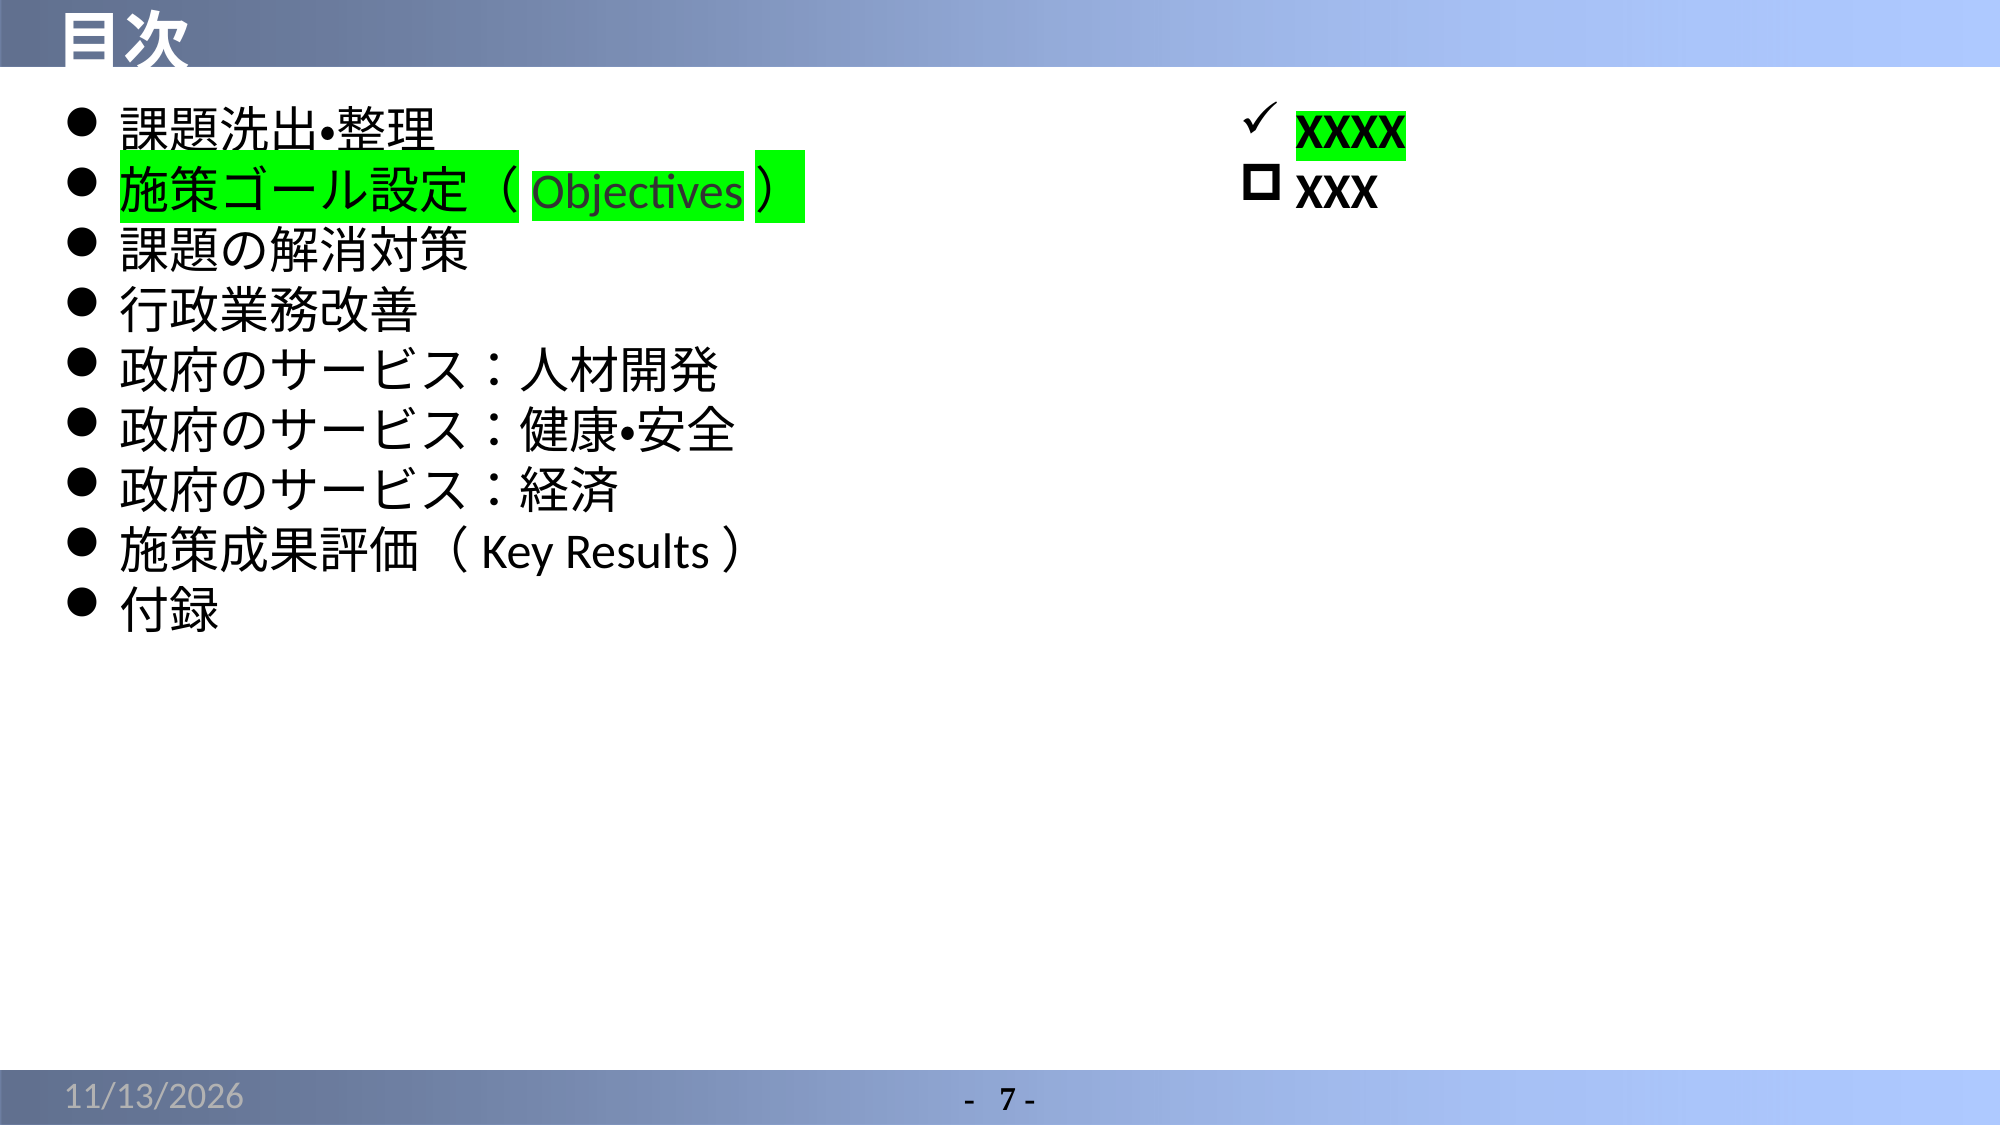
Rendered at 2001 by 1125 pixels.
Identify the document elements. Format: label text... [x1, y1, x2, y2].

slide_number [63, 1071, 524, 1117]
list XXXX XXX [1239, 98, 1937, 1033]
title 目次 [56, 0, 1937, 81]
slide_number - 7 - [934, 1078, 1063, 1117]
list 課題洗出・整理 施策ゴール設定（Objectives） 課題の解消対策 行政業務改善 政府のサービス：人材開発 政府のサービス：健康・安全 政府のサービス：経済 施策成果評価（Key Results） 付録 [63, 98, 1186, 1033]
